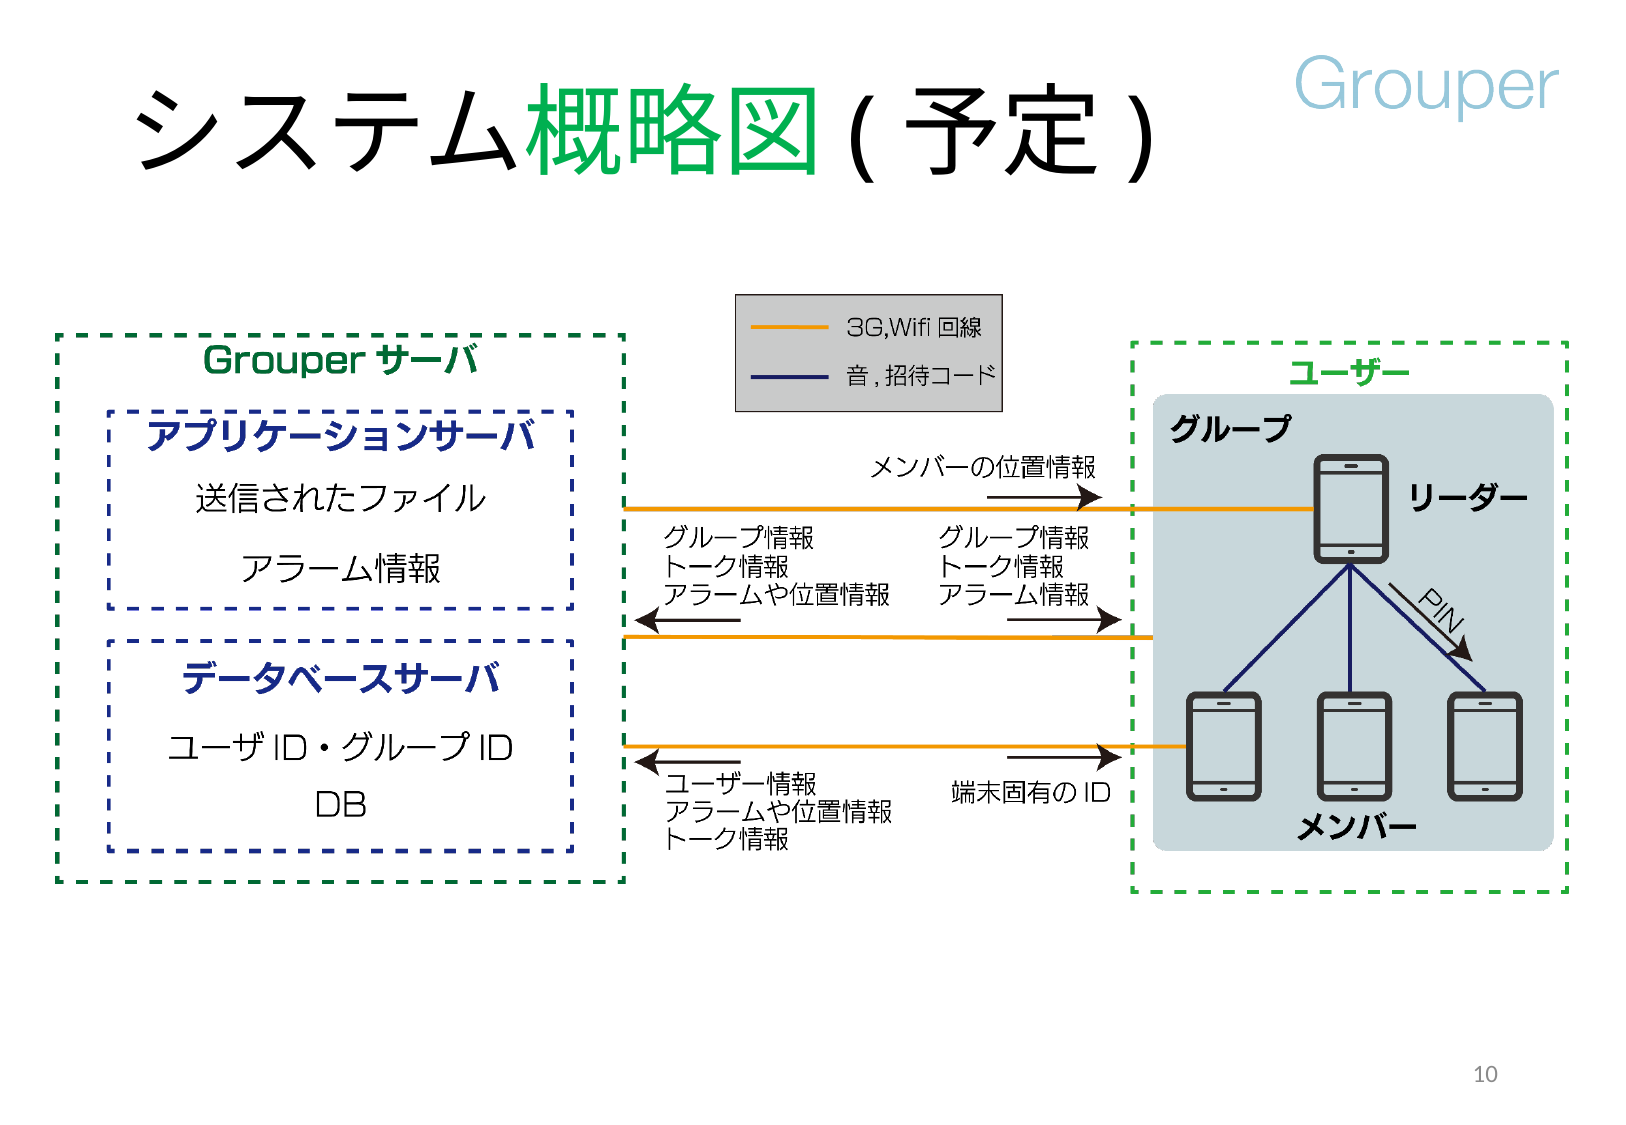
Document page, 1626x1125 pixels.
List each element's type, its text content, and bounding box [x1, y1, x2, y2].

picture [0, 0, 1626, 1125]
slide_number 10 [1147, 1042, 1514, 1103]
title システム概略図(予定) [111, 59, 1514, 212]
